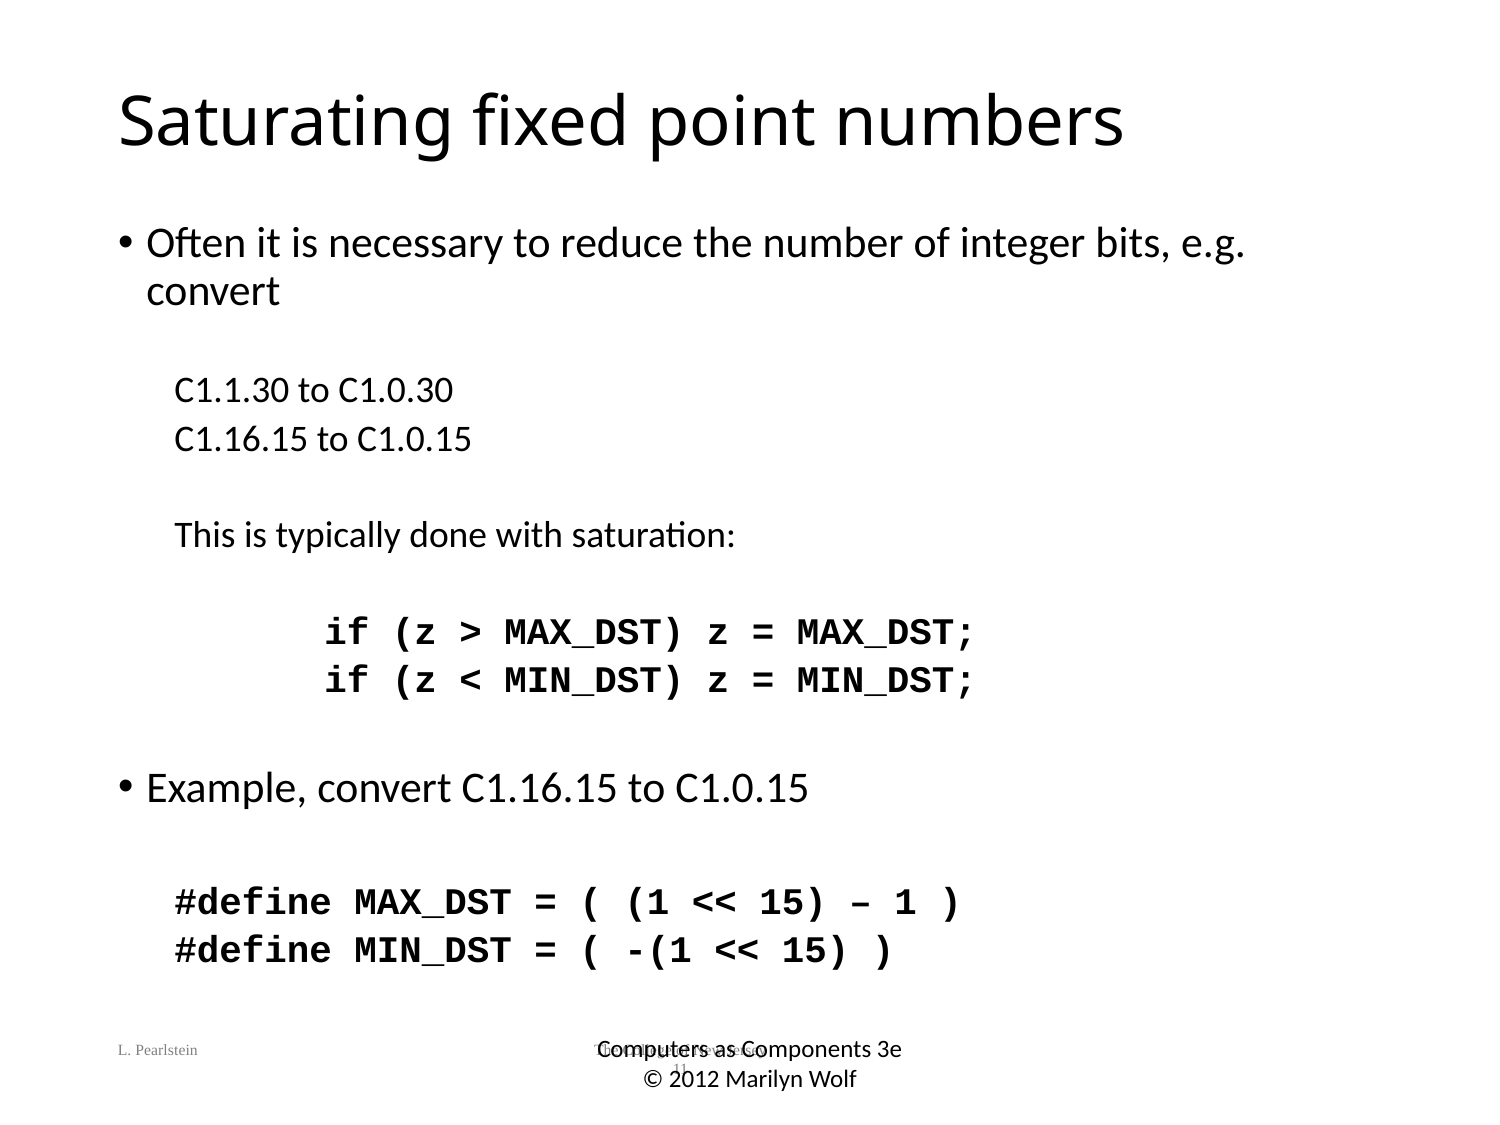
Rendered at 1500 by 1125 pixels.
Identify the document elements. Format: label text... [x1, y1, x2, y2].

list Often it is necessary to reduce the number of integer bits, e.g. convert C1.1.30 to C1.0.30 C1.16.15 to C1.0.15 This is typically done with saturation: if (z > MAX_DST) z = MAX_DST; if (z < MIN_DST) z = MIN_DST; Example, convert C1.16.15 to C1.0.15 #define MAX_DST = ( (1 << 15) – 1 ) #define MIN_DST = ( -(1 << 15) ) [103, 212, 1397, 1039]
title Saturating fixed point numbers [103, 59, 1397, 188]
